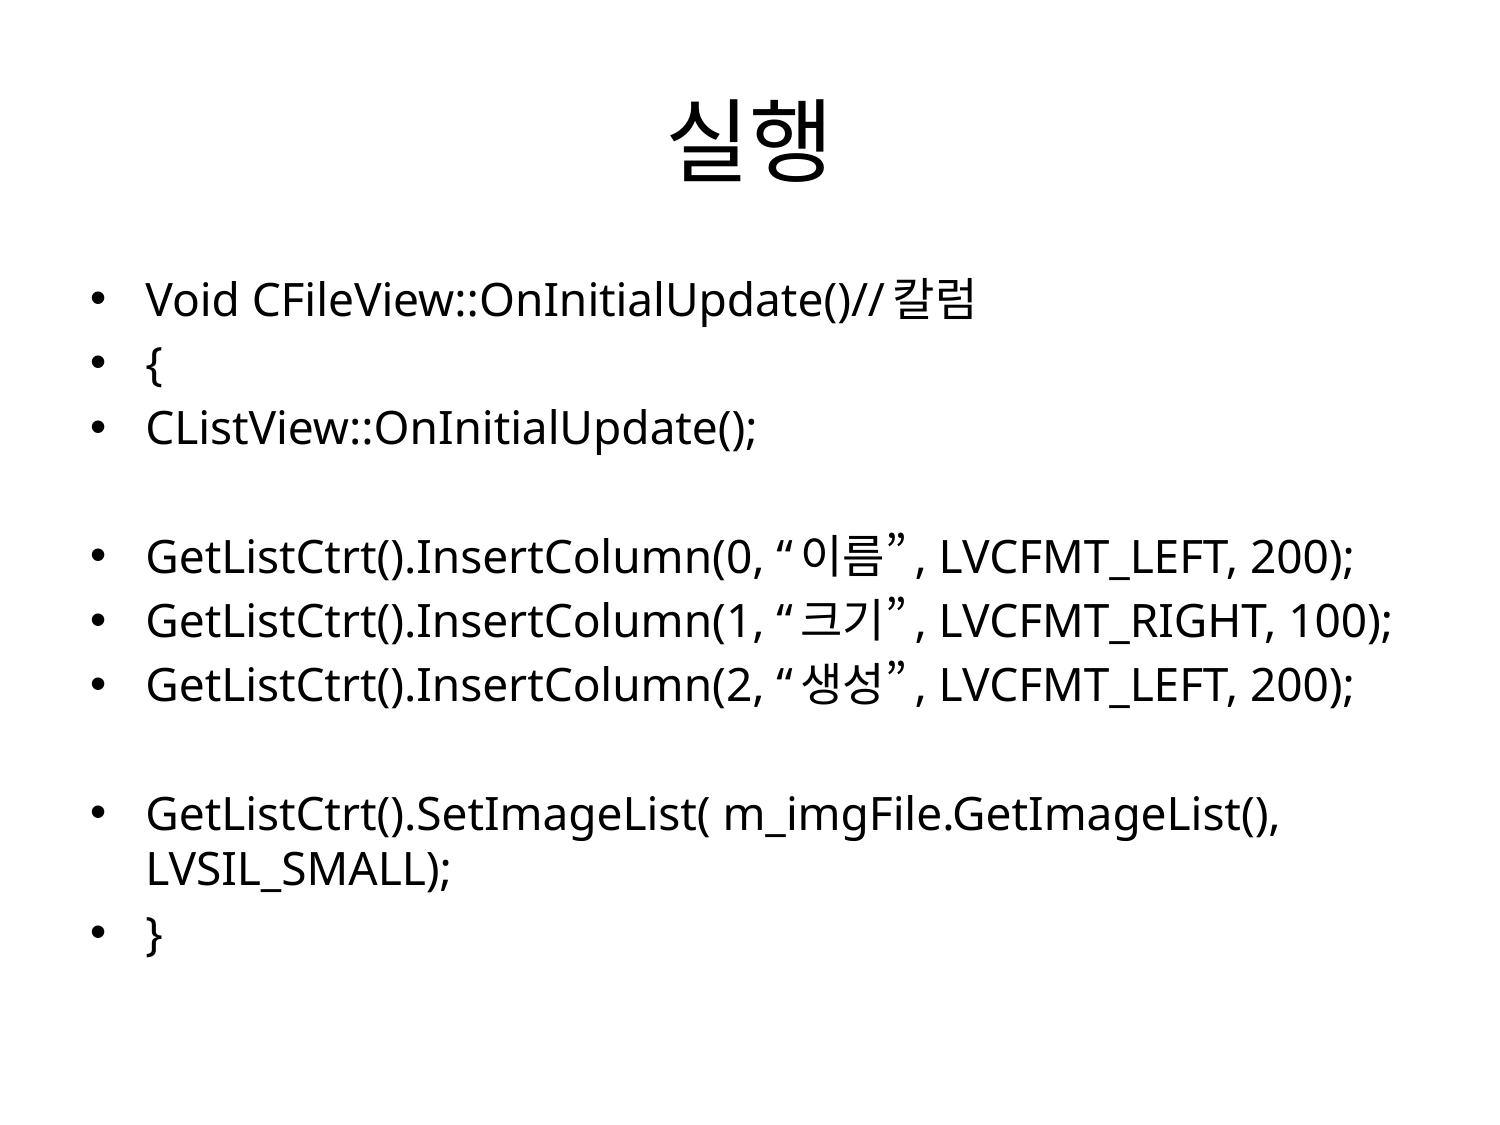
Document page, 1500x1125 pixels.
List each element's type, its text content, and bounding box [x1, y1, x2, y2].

title 실행 [75, 45, 1425, 233]
list Void CFileView::OnInitialUpdate()//칼럼 { CListView::OnInitialUpdate(); GetListCtrt().InsertColumn(0, “이름”, LVCFMT_LEFT, 200); GetListCtrt().InsertColumn(1, “크기”, LVCFMT_RIGHT, 100); GetListCtrt().InsertColumn(2, “생성”, LVCFMT_LEFT, 200); GetListCtrt().SetImageList( m_imgFile.GetImageList(), LVSIL_SMALL); } [75, 262, 1425, 1005]
